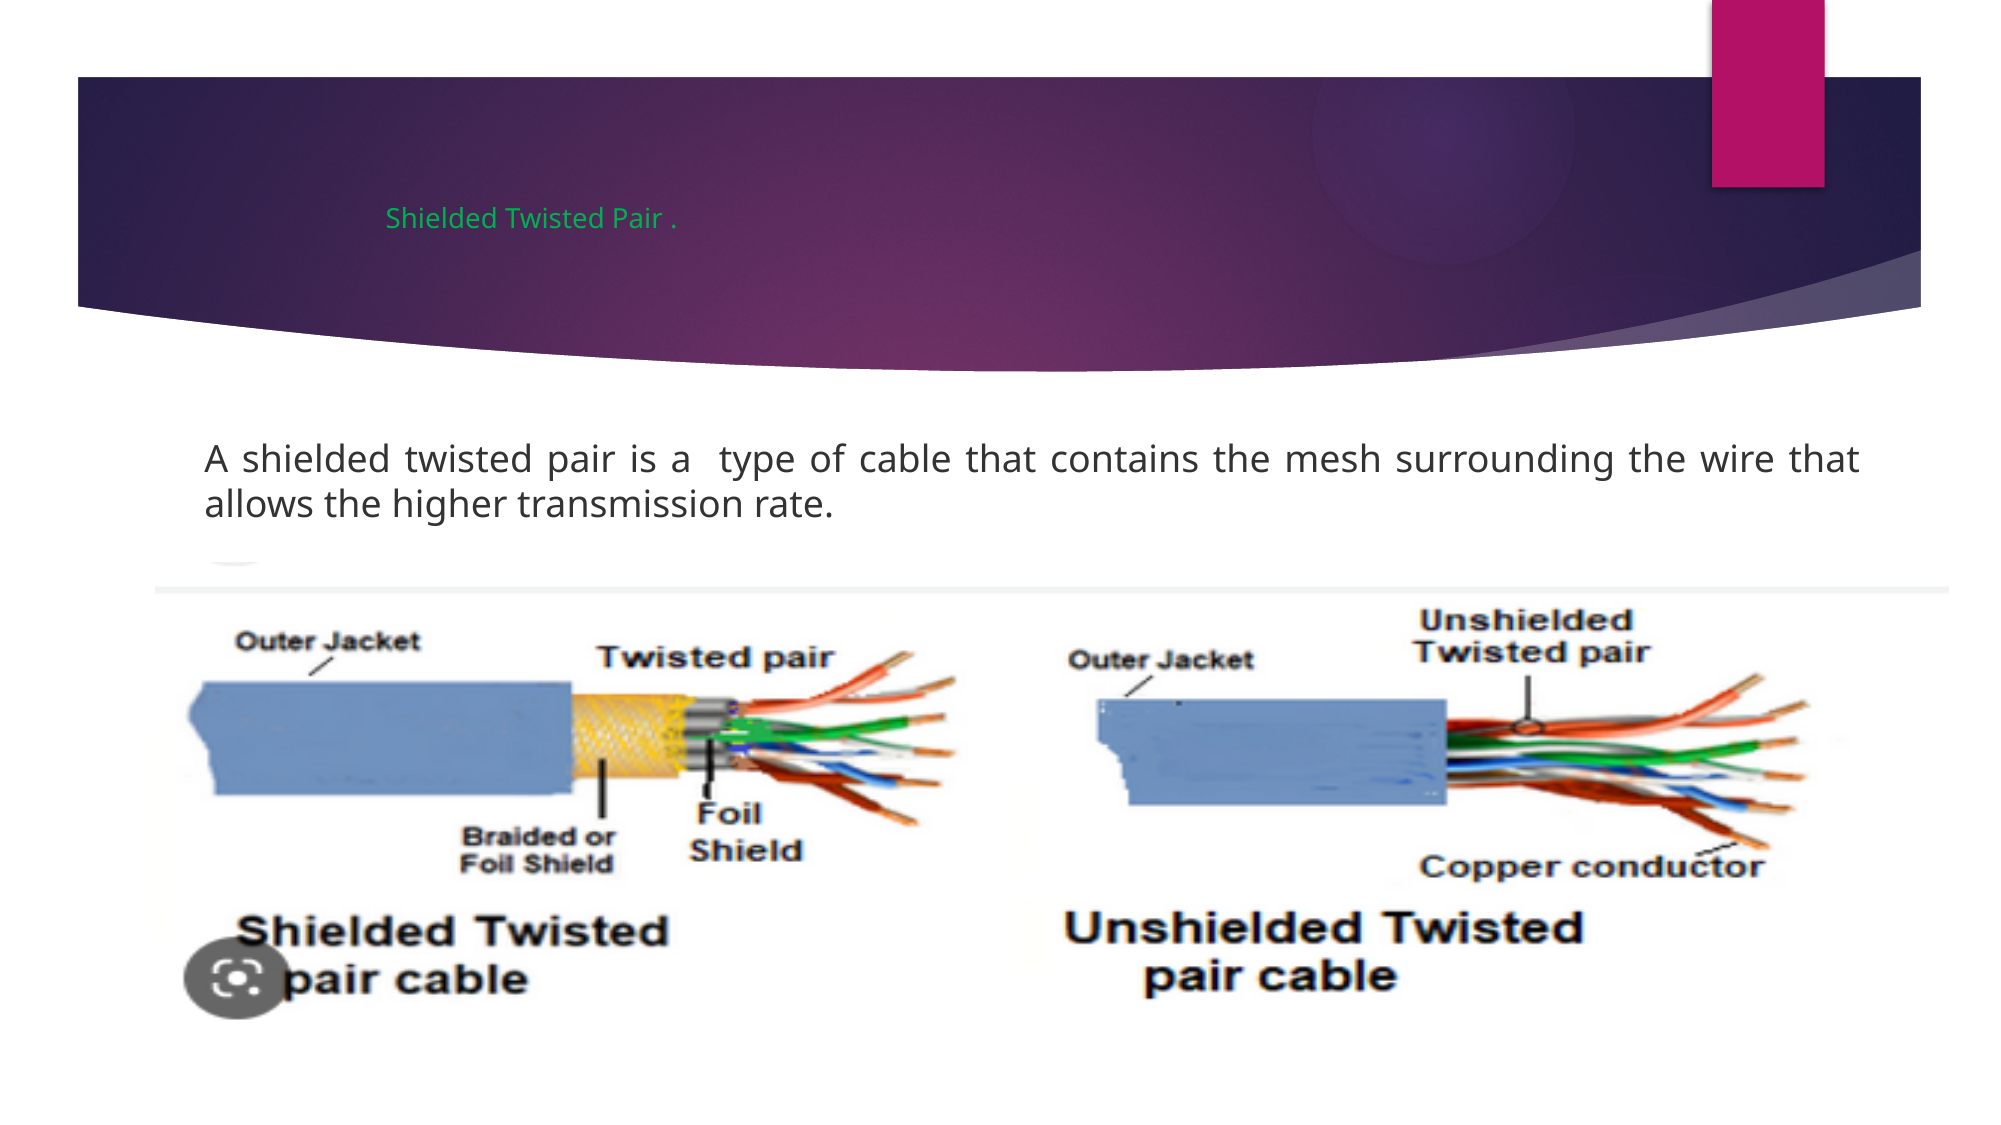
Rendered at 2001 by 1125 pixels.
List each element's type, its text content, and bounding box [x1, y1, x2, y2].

list A shielded twisted pair is a type of cable that contains the mesh surrounding the wire that allows the higher transmission rate. [189, 427, 1878, 561]
picture [155, 562, 1949, 1036]
title Shielded Twisted Pair . [189, 159, 1627, 276]
